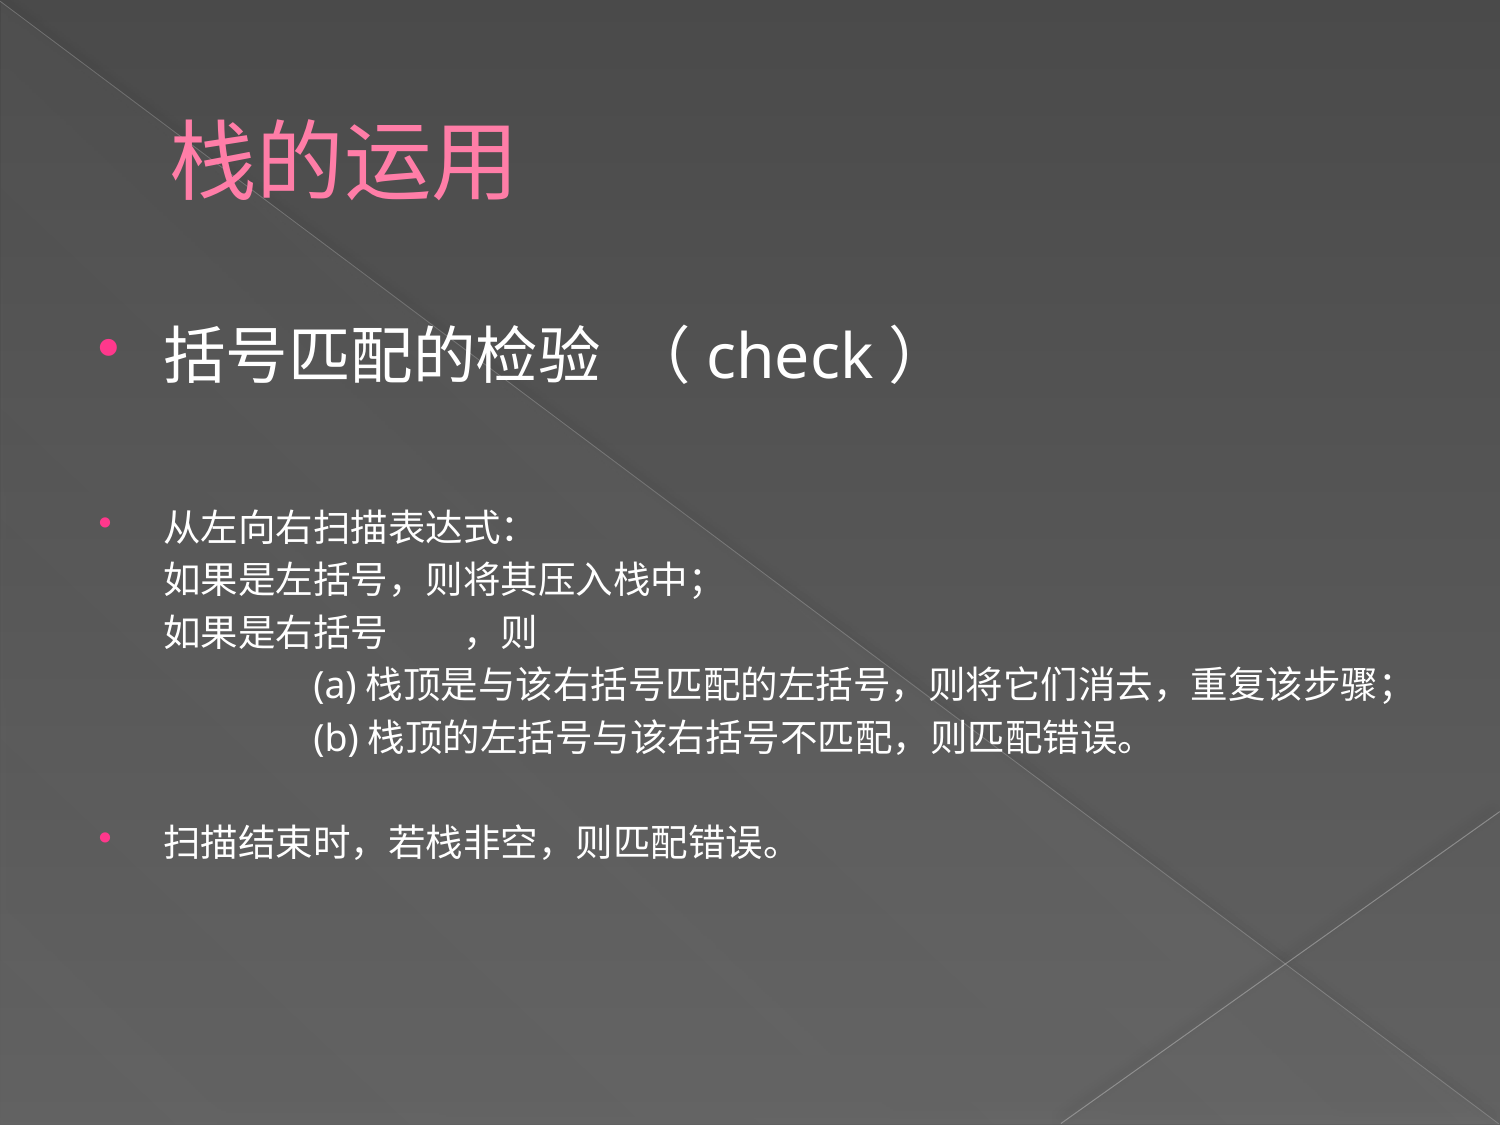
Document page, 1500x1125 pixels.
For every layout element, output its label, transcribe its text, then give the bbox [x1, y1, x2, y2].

title 栈的运用 [75, 43, 1425, 274]
list 括号匹配的检验 （check） 从左向右扫描表达式： 如果是左括号，则将其压入栈中； 如果是右括号 ，则 (a)栈顶是与该右括号匹配的左括号，则将它们消去，重复该步骤； (b)栈顶的左括号与该右括号不匹配，则匹配错误。 扫描结束时，若栈非空，则匹配错误。 [75, 308, 1442, 1059]
